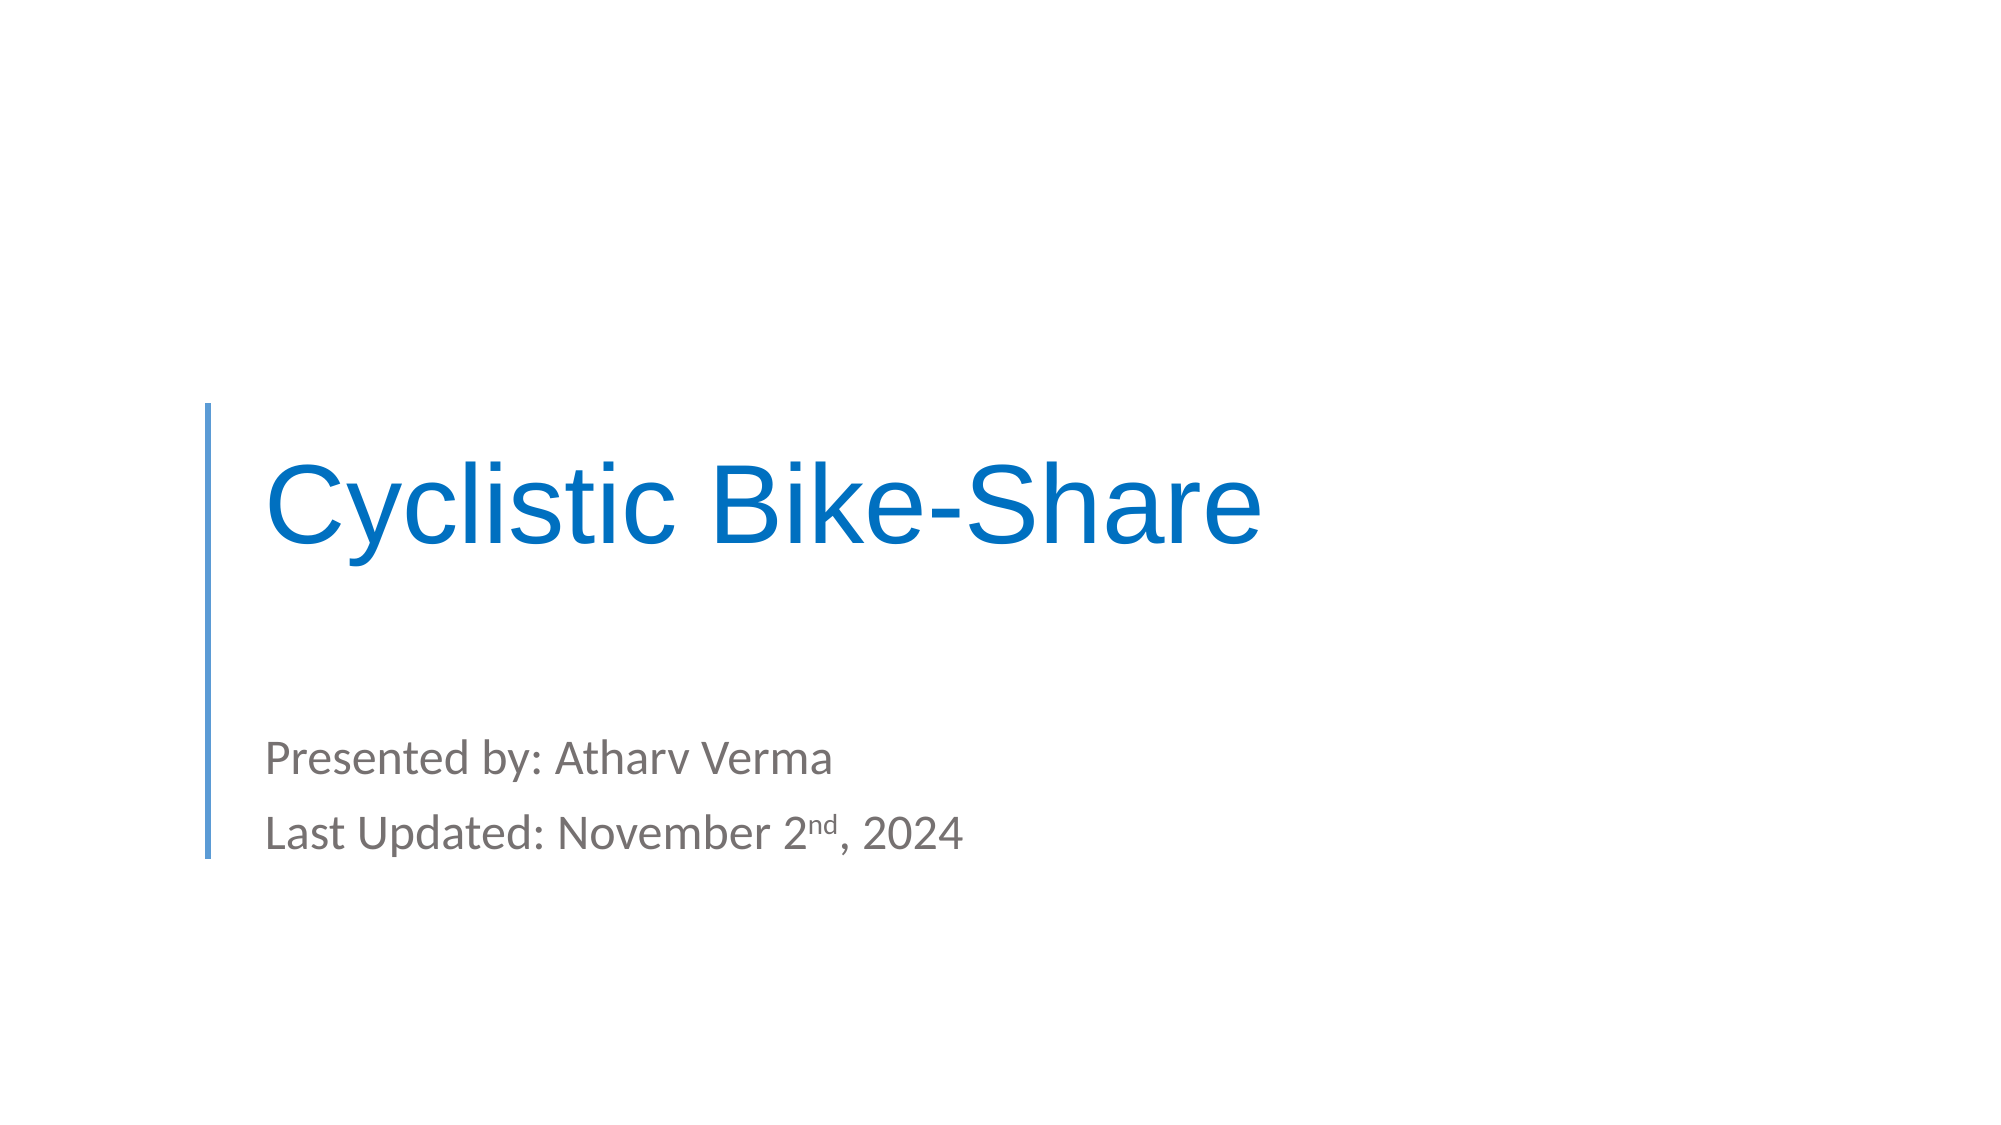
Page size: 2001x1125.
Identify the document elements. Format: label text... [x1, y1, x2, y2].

title Cyclistic Bike-Share [249, 184, 1750, 576]
subtitle Presented by: Atharv Verma Last Updated: November 2nd, 2024 [249, 724, 1750, 996]
text_box [203, 401, 213, 861]
